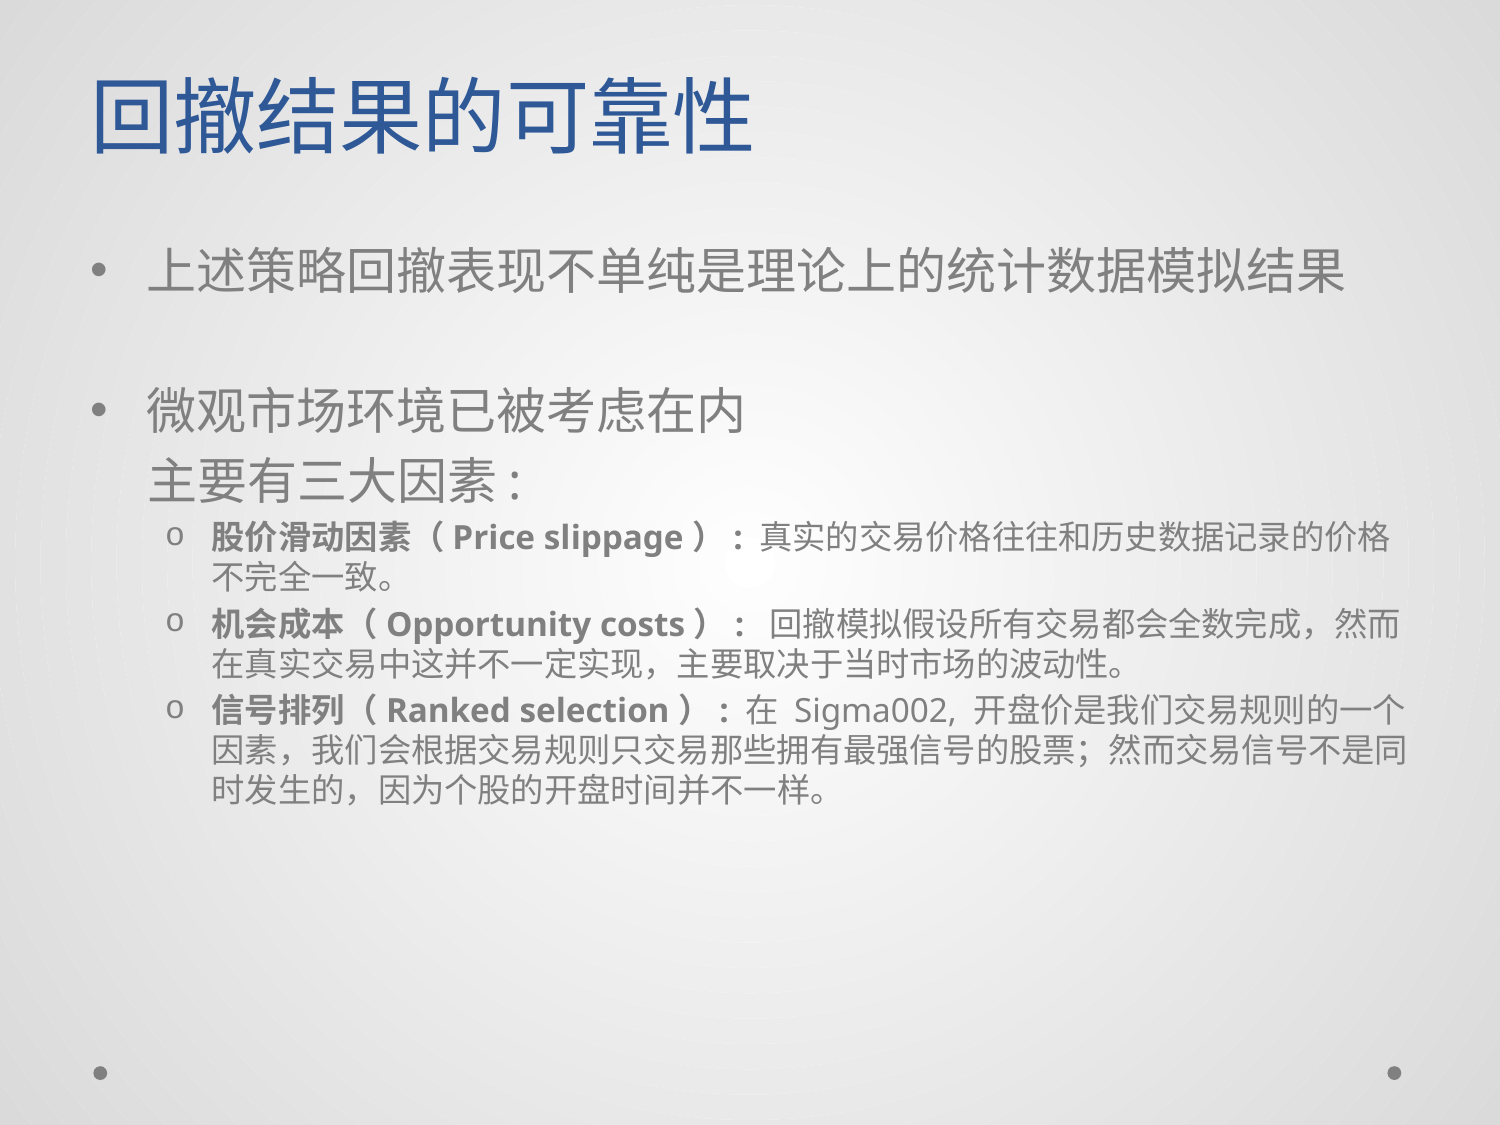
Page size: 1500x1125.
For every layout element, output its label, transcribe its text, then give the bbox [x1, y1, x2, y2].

title 回撤结果的可靠性 [75, 0, 1425, 207]
list 上述策略回撤表现不单纯是理论上的统计数据模拟结果 微观市场环境已被考虑在内 主要有三大因素: 股价滑动因素（Price slippage）: 真实的交易价格往往和历史数据记录的价格不完全一致。 机会成本（Opportunity costs）: 回撤模拟假设所有交易都会全数完成，然而在真实交易中这并不一定实现，主要取决于当时市场的波动性。 信号排列（Ranked selection）: 在 Sigma002, 开盘价是我们交易规则的一个因素，我们会根据交易规则只交易那些拥有最强信号的股票；然而交易信号不是同时发生的，因为个股的开盘时间并不一样。 [75, 232, 1425, 975]
